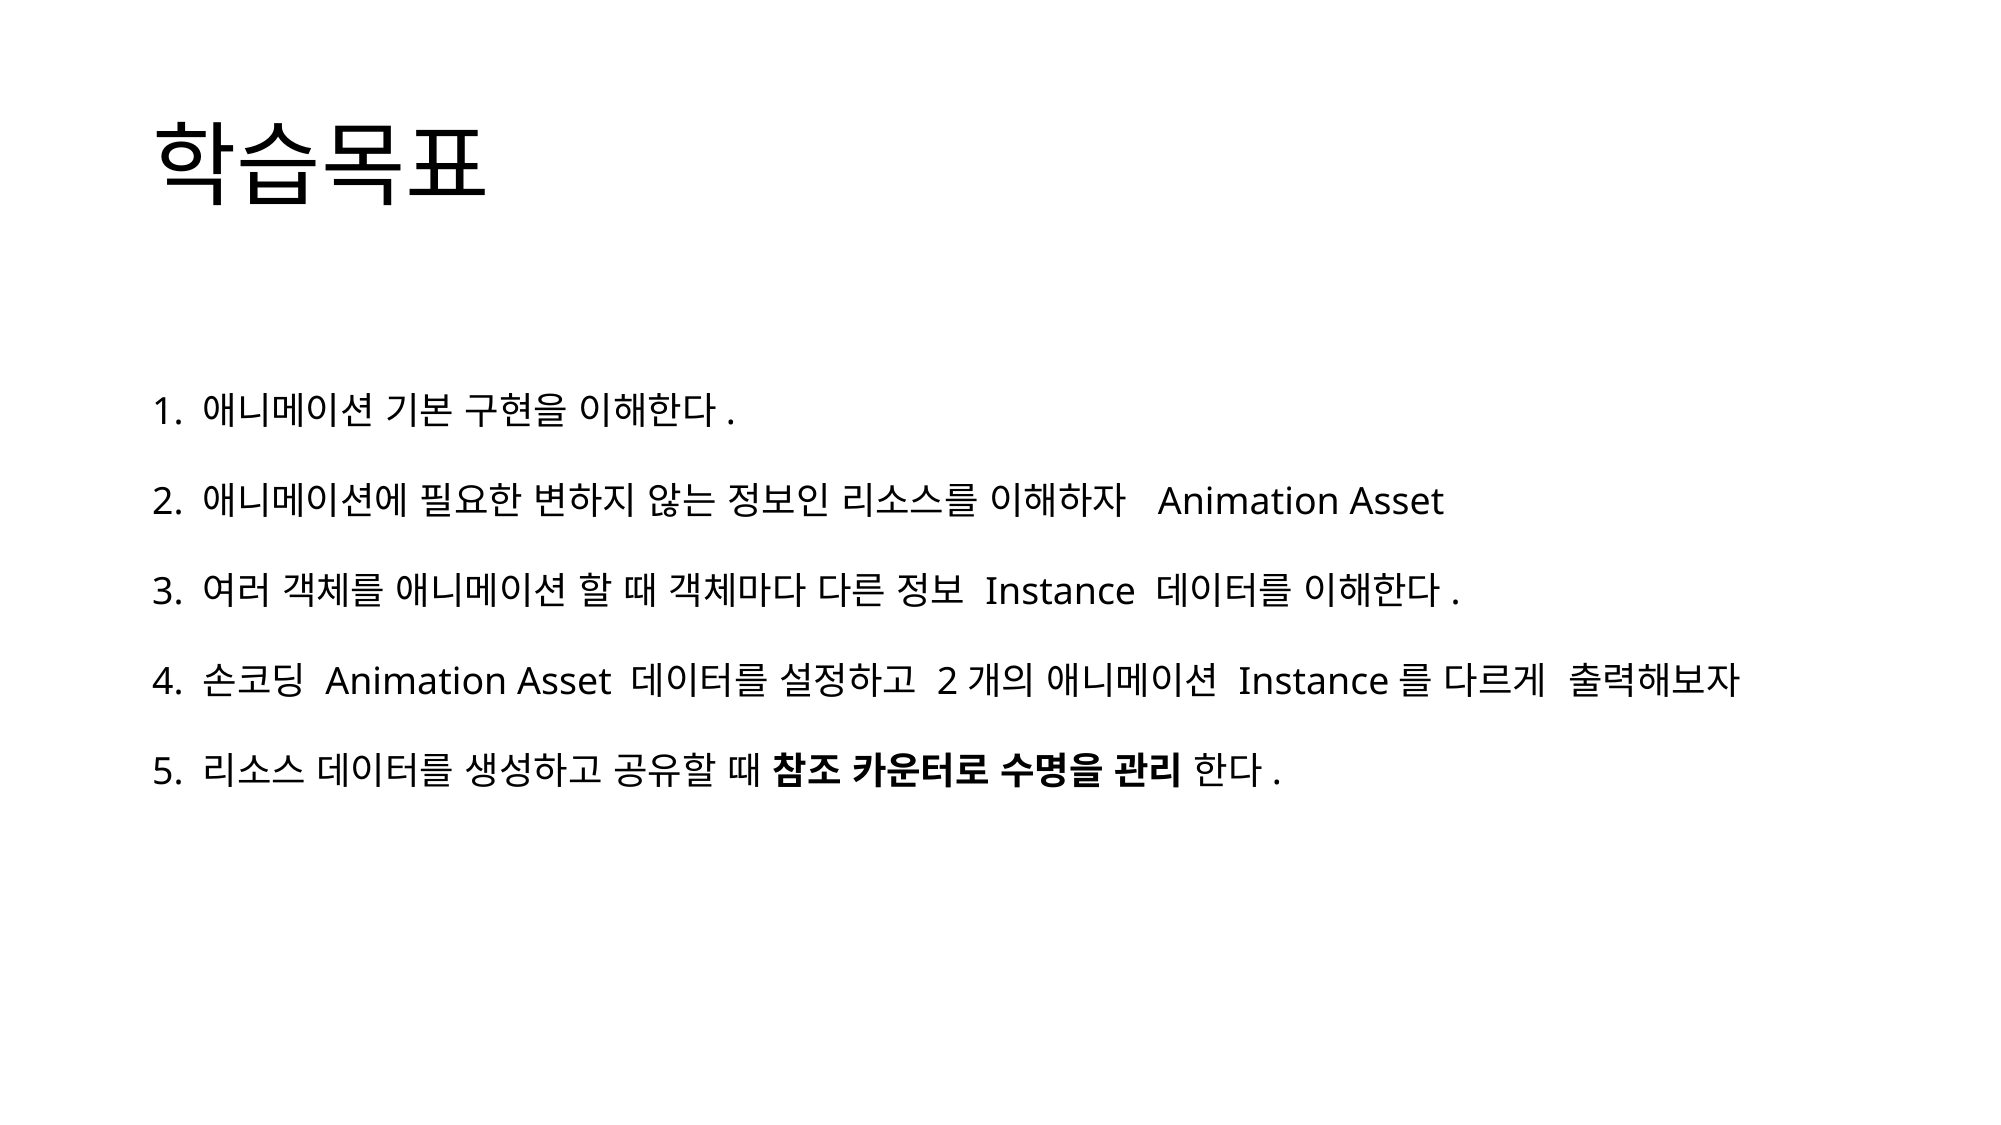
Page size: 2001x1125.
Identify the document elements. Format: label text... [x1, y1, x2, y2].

text_box 1. 애니메이션 기본 구현을 이해한다. 2. 애니메이션에 필요한 변하지 않는 정보인 리소스를 이해하자 Animation Asset 3. 여러 객체를 애니메이션 할 때 객체마다 다른 정보 Instance 데이터를 이해한다. 4. 손코딩 Animation Asset 데이터를 설정하고 2개의 애니메이션 Instance를 다르게 출력해보자 5. 리소스 데이터를 생성하고 공유할 때 참조 카운터로 수명을 관리 한다. [137, 379, 1813, 845]
title 학습목표 [137, 59, 1863, 278]
